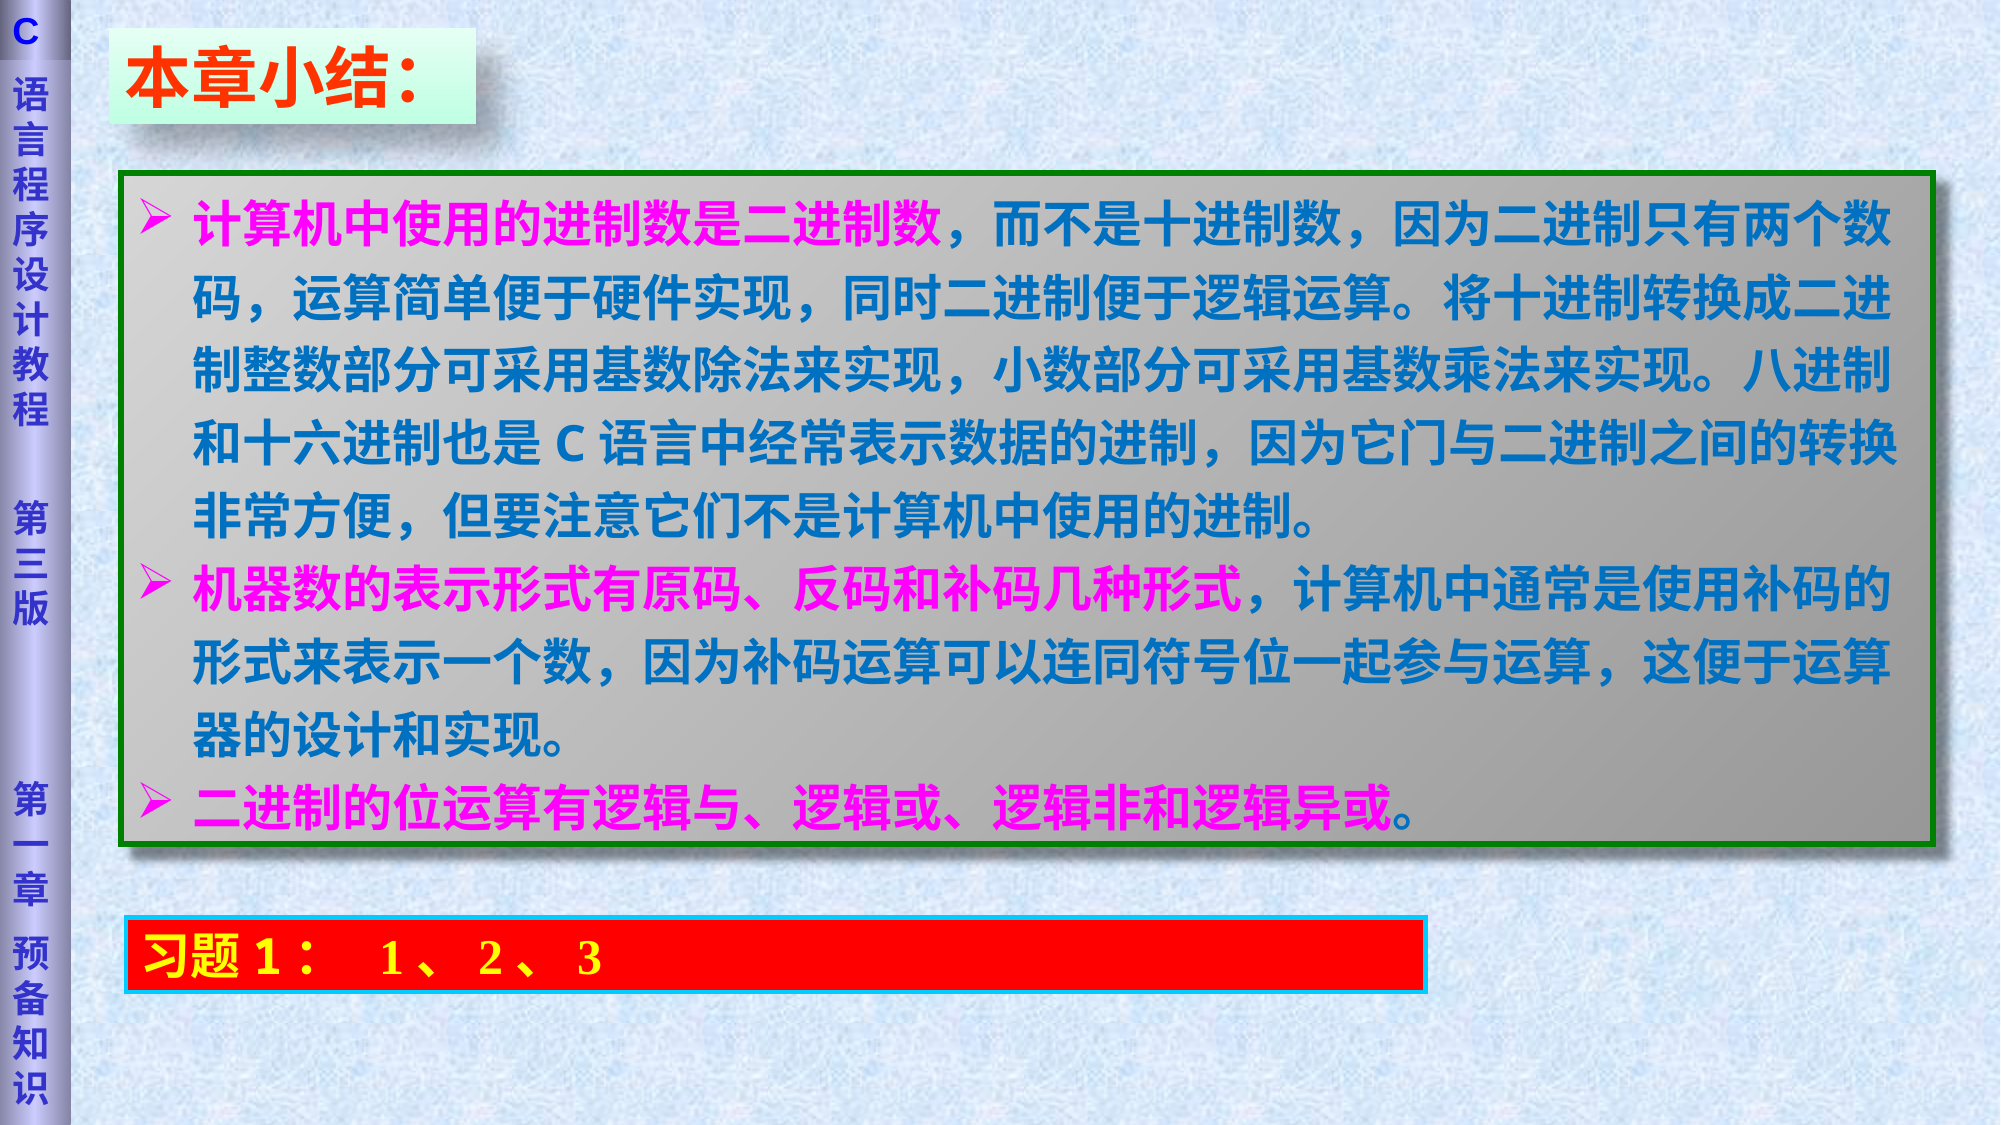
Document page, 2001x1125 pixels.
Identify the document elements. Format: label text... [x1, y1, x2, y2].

text_box 习题1： 1、2、3 [125, 917, 1426, 993]
text_box 本章小结： [109, 28, 477, 124]
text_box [0, 0, 71, 1125]
text_box 计算机中使用的进制数是二进制数，而不是十进制数，因为二进制只有两个数码，运算简单便于硬件实现，同时二进制便于逻辑运算。将十进制转换成二进制整数部分可采用基数除法来实现，小数部分可采用基数乘法来实现。八进制和十六进制也是C语言中经常表示数据的进制，因为它门与二进制之间的转换非常方便，但要注意它们不是计算机中使用的进制。 机器数的表示形式有原码、反码和补码几种形式，计算机中通常是使用补码的形式来表示一个数，因为补码运算可以连同符号位一起参与运算，这便于运算器的设计和实现。 二进制的位运算有逻辑与、逻辑或、逻辑非和逻辑异或。 [121, 172, 1933, 844]
picture [71, 0, 2001, 1125]
